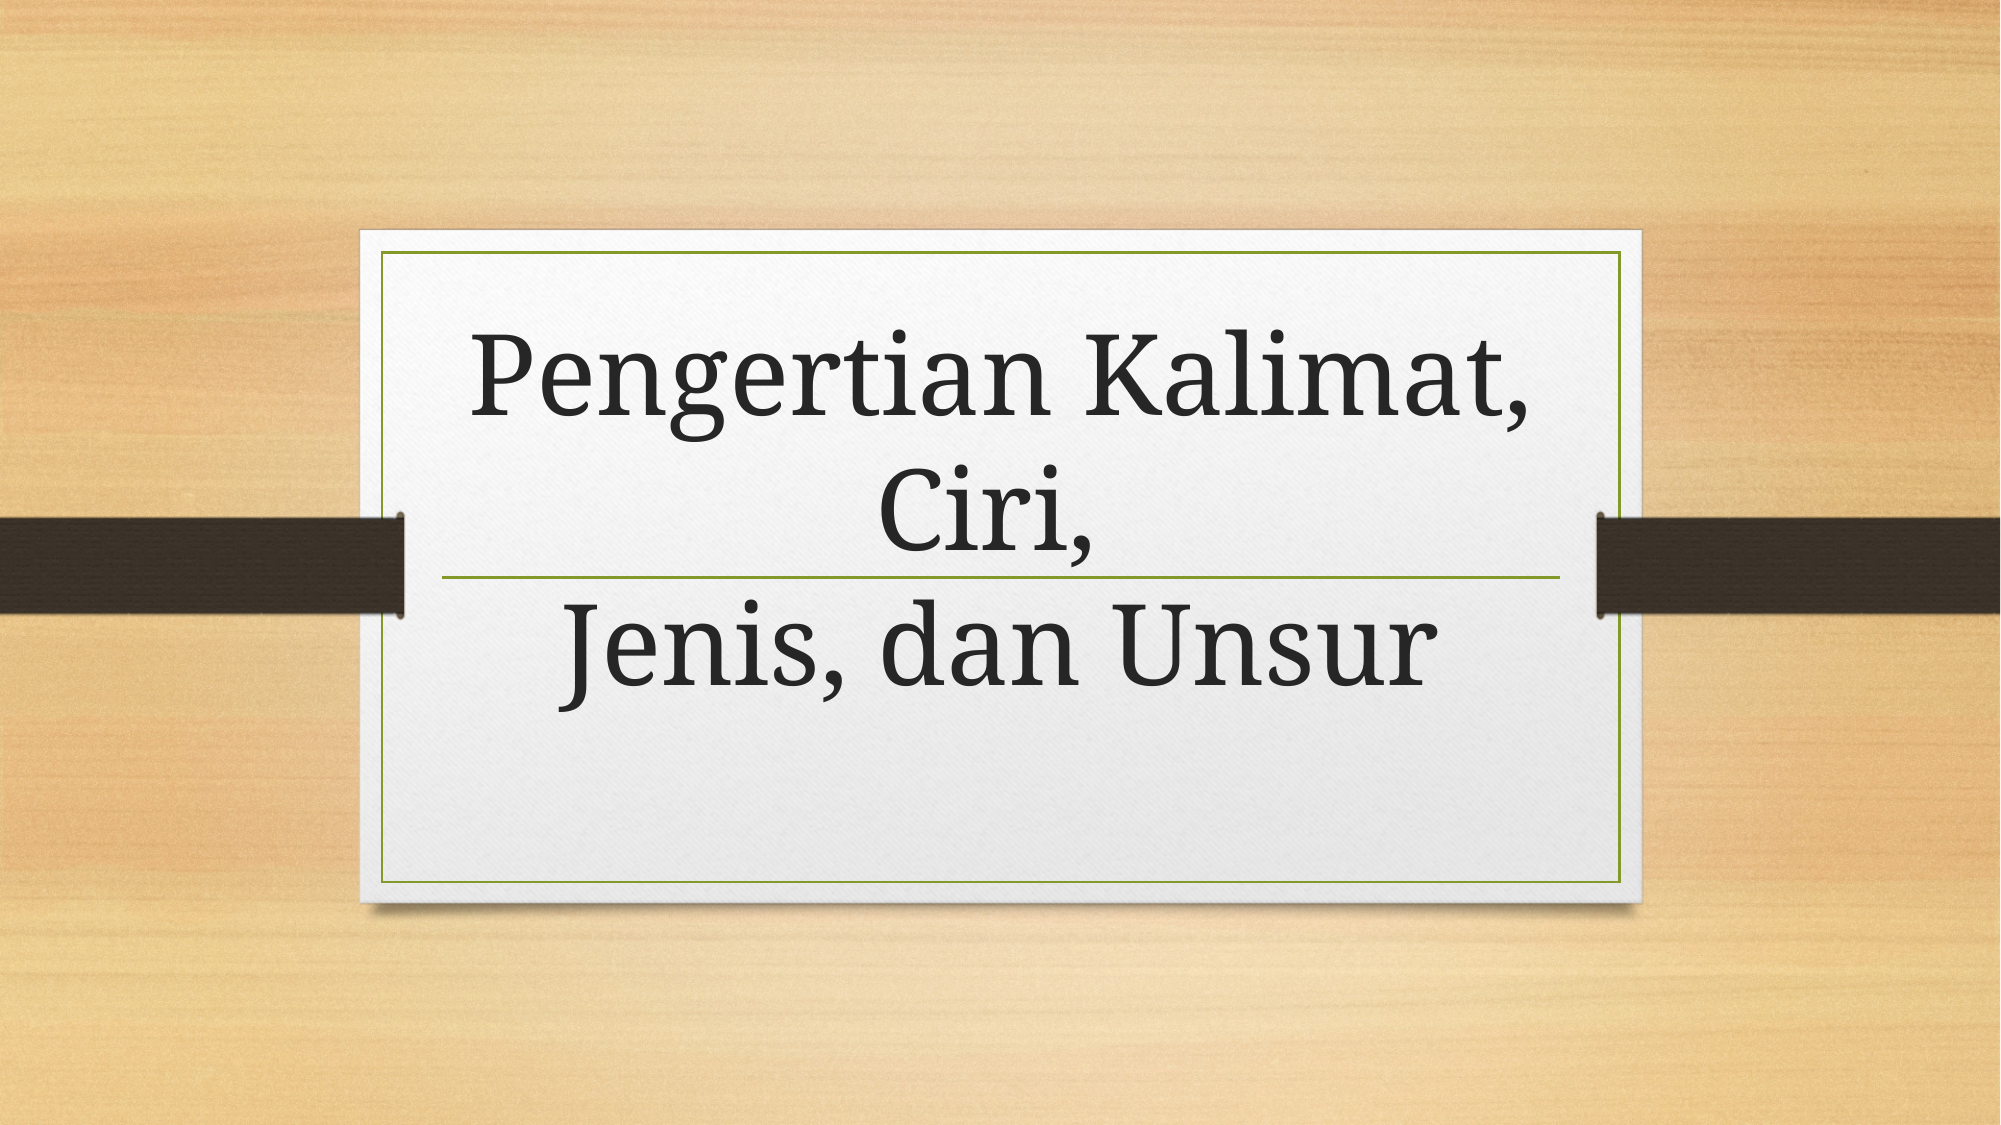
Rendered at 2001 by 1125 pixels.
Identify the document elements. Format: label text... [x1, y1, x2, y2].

title Pengertian Kalimat, Ciri, Jenis, dan Unsur [441, 306, 1560, 716]
picture [0, 0, 2001, 1125]
